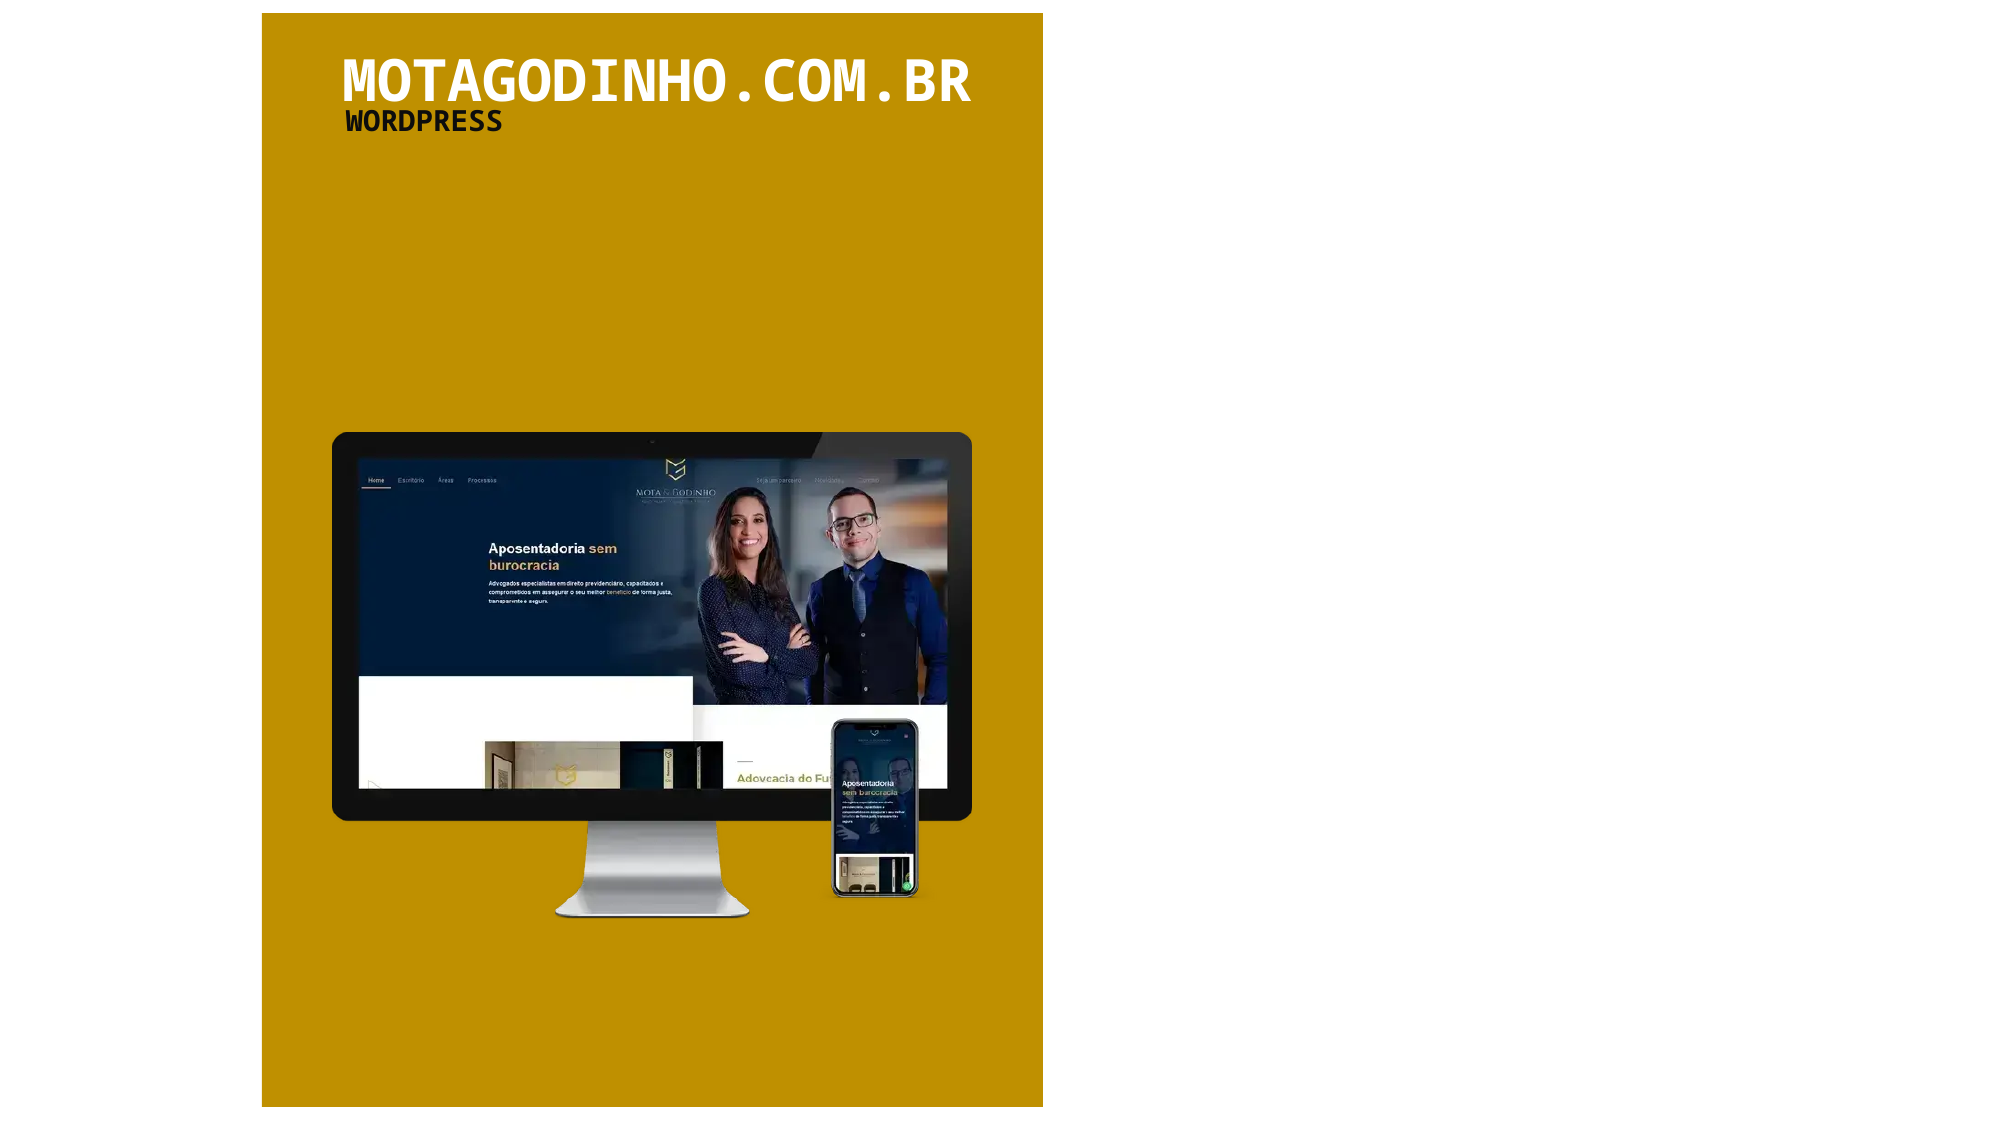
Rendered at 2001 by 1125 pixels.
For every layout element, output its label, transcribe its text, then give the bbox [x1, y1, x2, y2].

picture [332, 432, 972, 919]
text_box WORDPRESS [330, 95, 926, 146]
text_box [261, 12, 1044, 1108]
text_box MOTAGODINHO.COM.BR [327, 35, 1038, 121]
